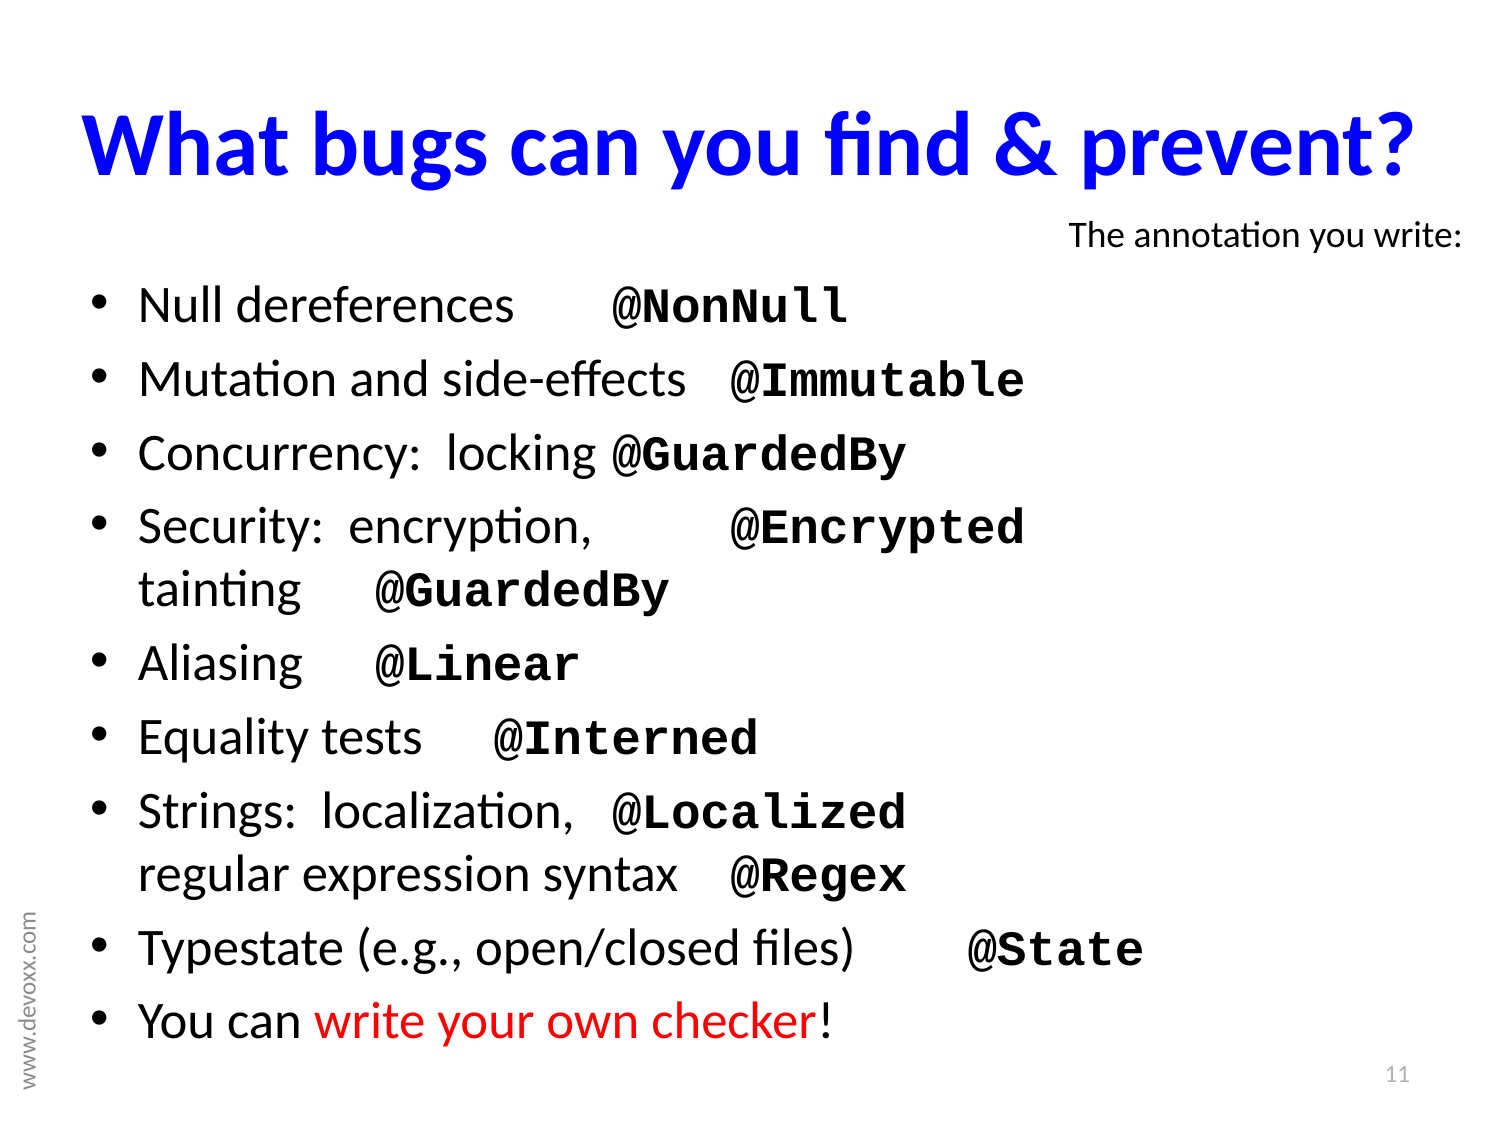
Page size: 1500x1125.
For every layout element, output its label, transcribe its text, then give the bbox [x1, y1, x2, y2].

title What bugs can you find & prevent? [20, 45, 1480, 233]
text_box Null dereferences @NonNull Mutation and side-effects @Immutable Concurrency: locking @GuardedBy Security: encryption, @Encrypted tainting @GuardedBy Aliasing @Linear Equality tests @Interned Strings: localization, @Localized regular expression syntax @Regex Typestate (e.g., open/closed files) @State You can write your own checker! [75, 262, 1480, 1092]
text_box The annotation you write: [1053, 202, 1479, 262]
slide_number 11 [1074, 1042, 1425, 1103]
